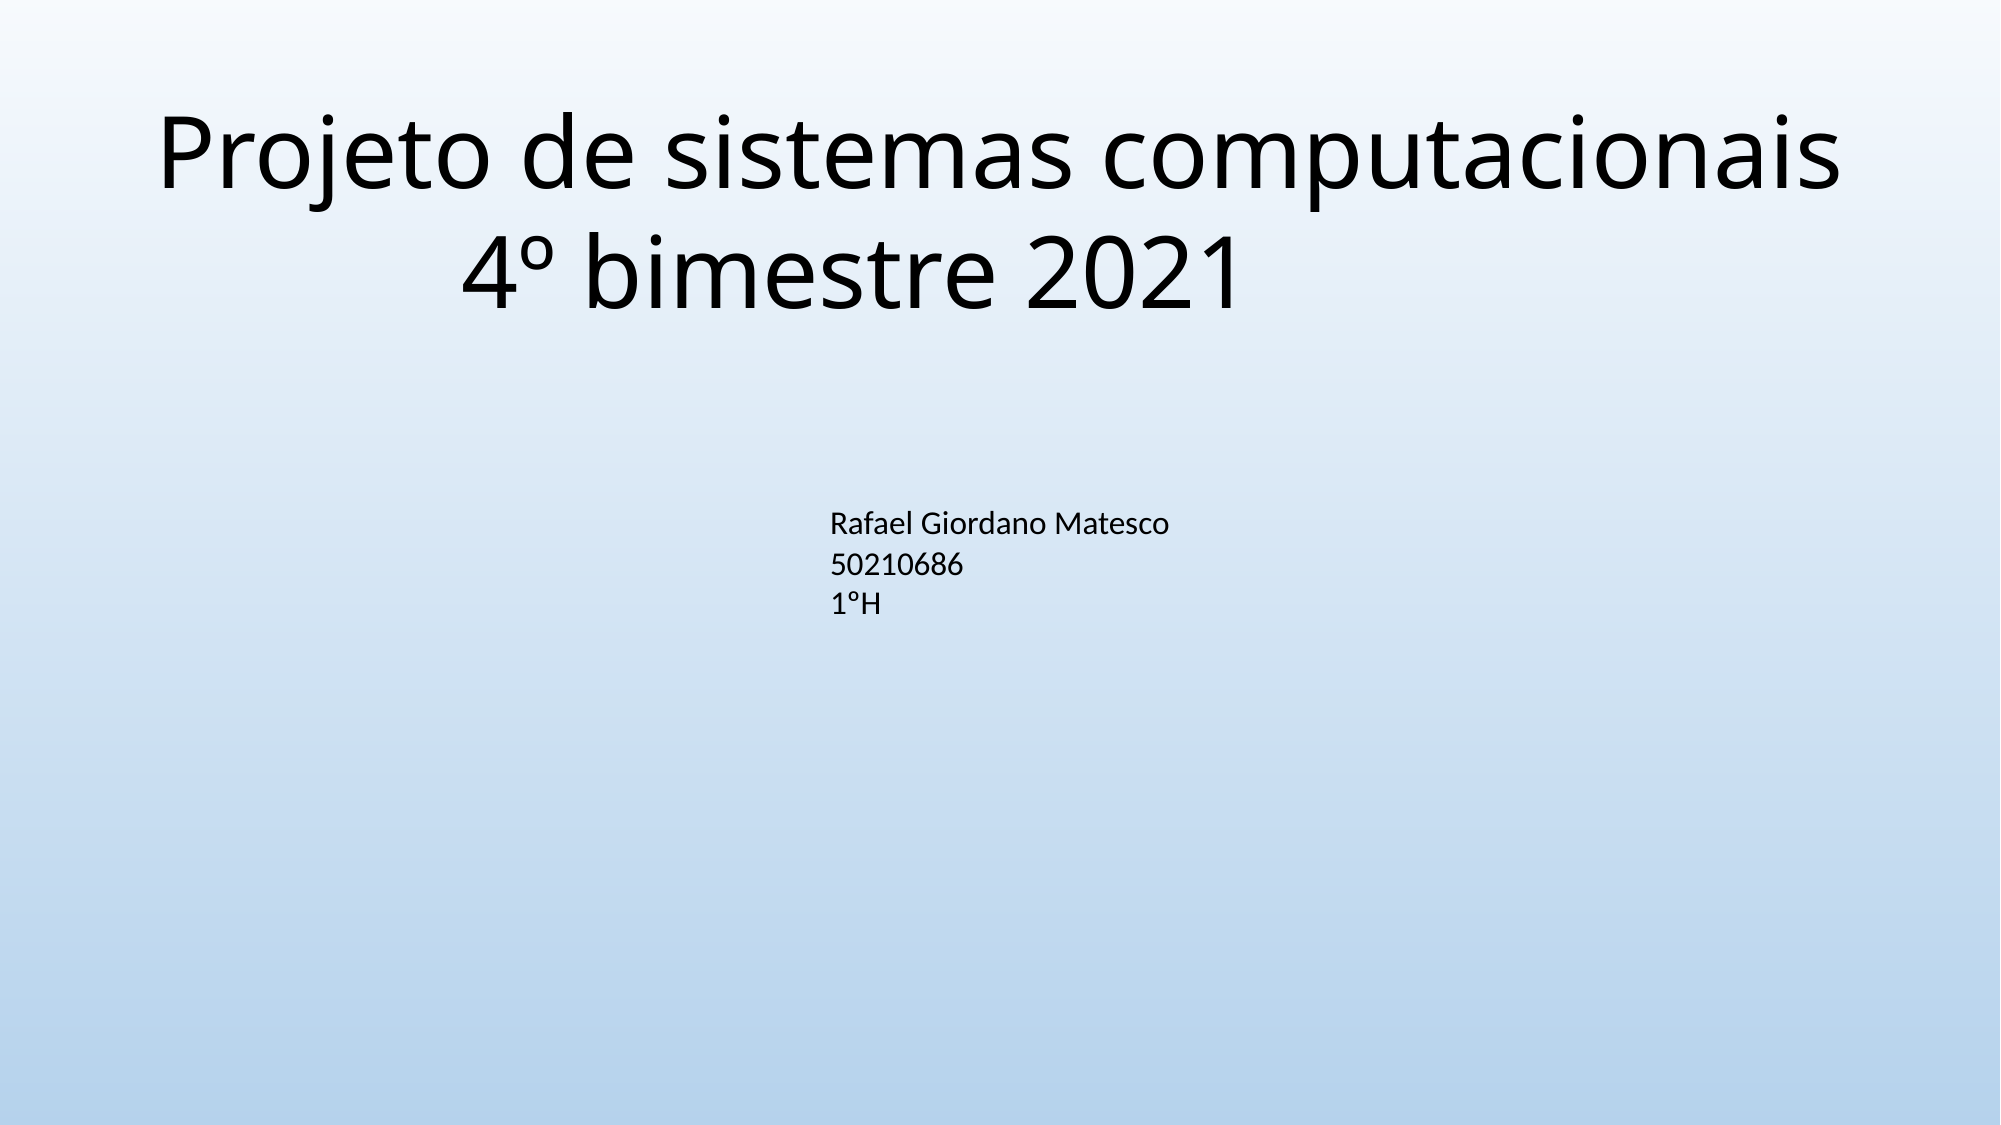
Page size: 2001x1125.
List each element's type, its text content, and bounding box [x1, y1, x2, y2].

text_box Projeto de sistemas computacionais 4º bimestre 2021 [140, 81, 1860, 337]
text_box Rafael Giordano Matesco 50210686 1ºH [815, 494, 1185, 629]
